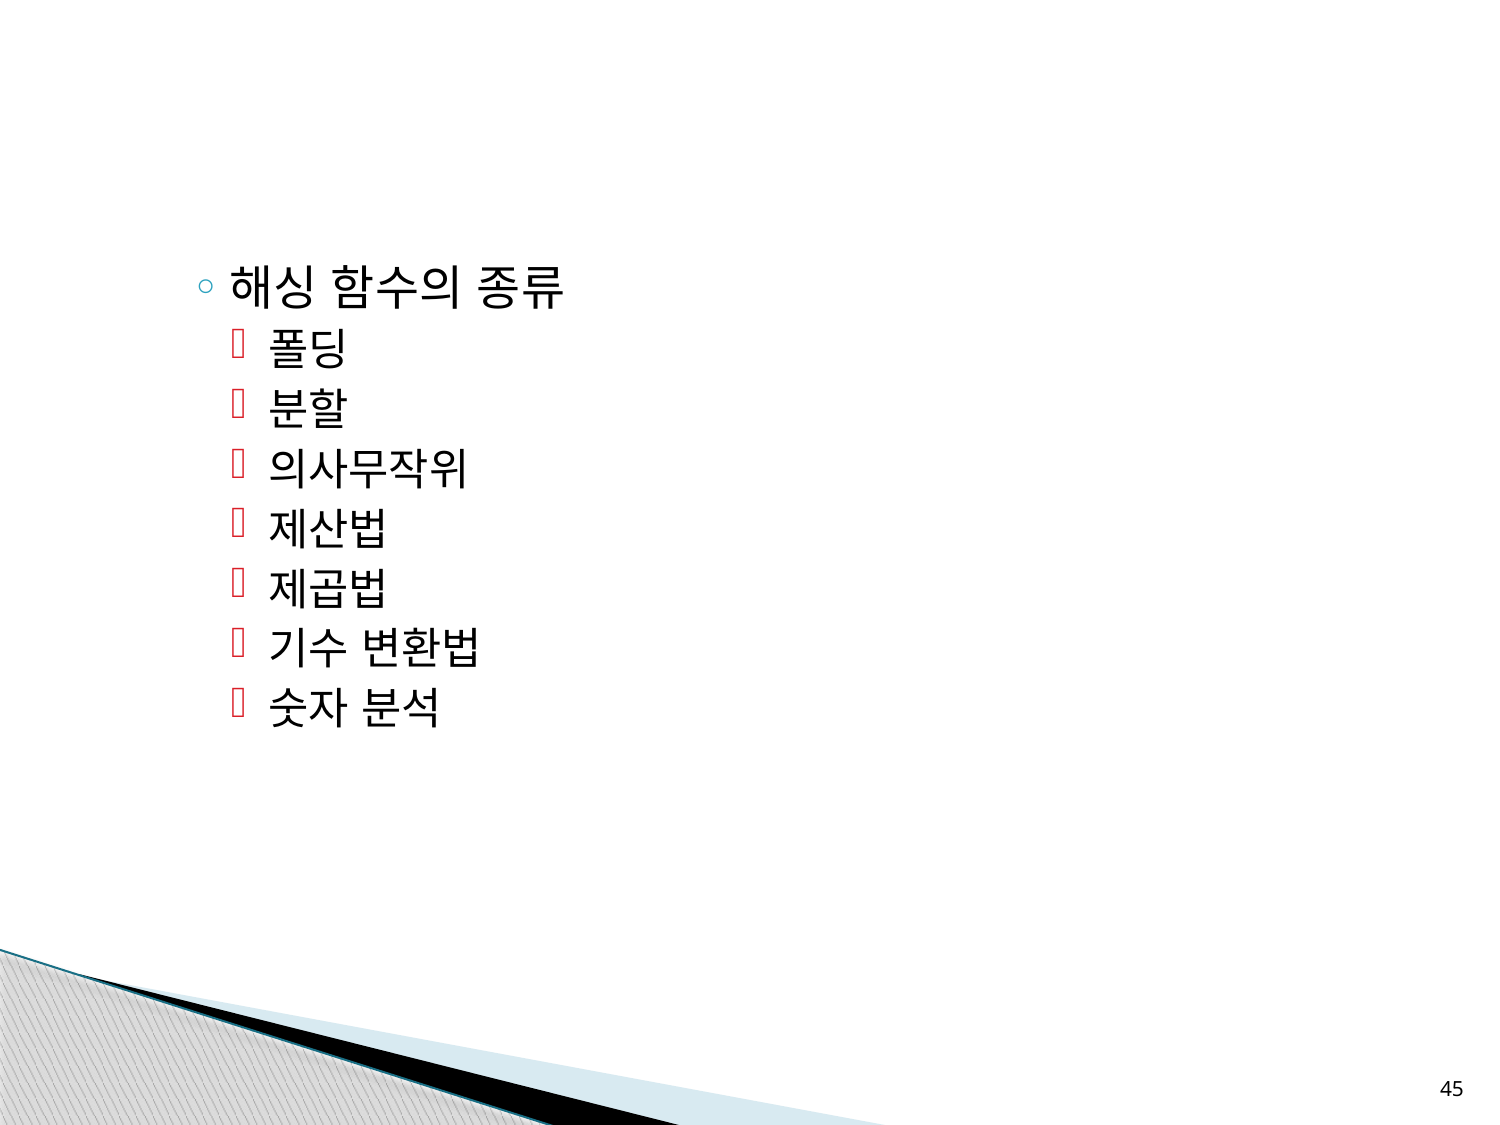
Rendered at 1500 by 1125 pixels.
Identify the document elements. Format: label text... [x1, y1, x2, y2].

slide_number 45 [1418, 1051, 1479, 1112]
list 해싱 함수의 종류 폴딩 분할 의사무작위 제산법 제곱법 기수 변환법 숫자 분석 [112, 249, 1388, 925]
